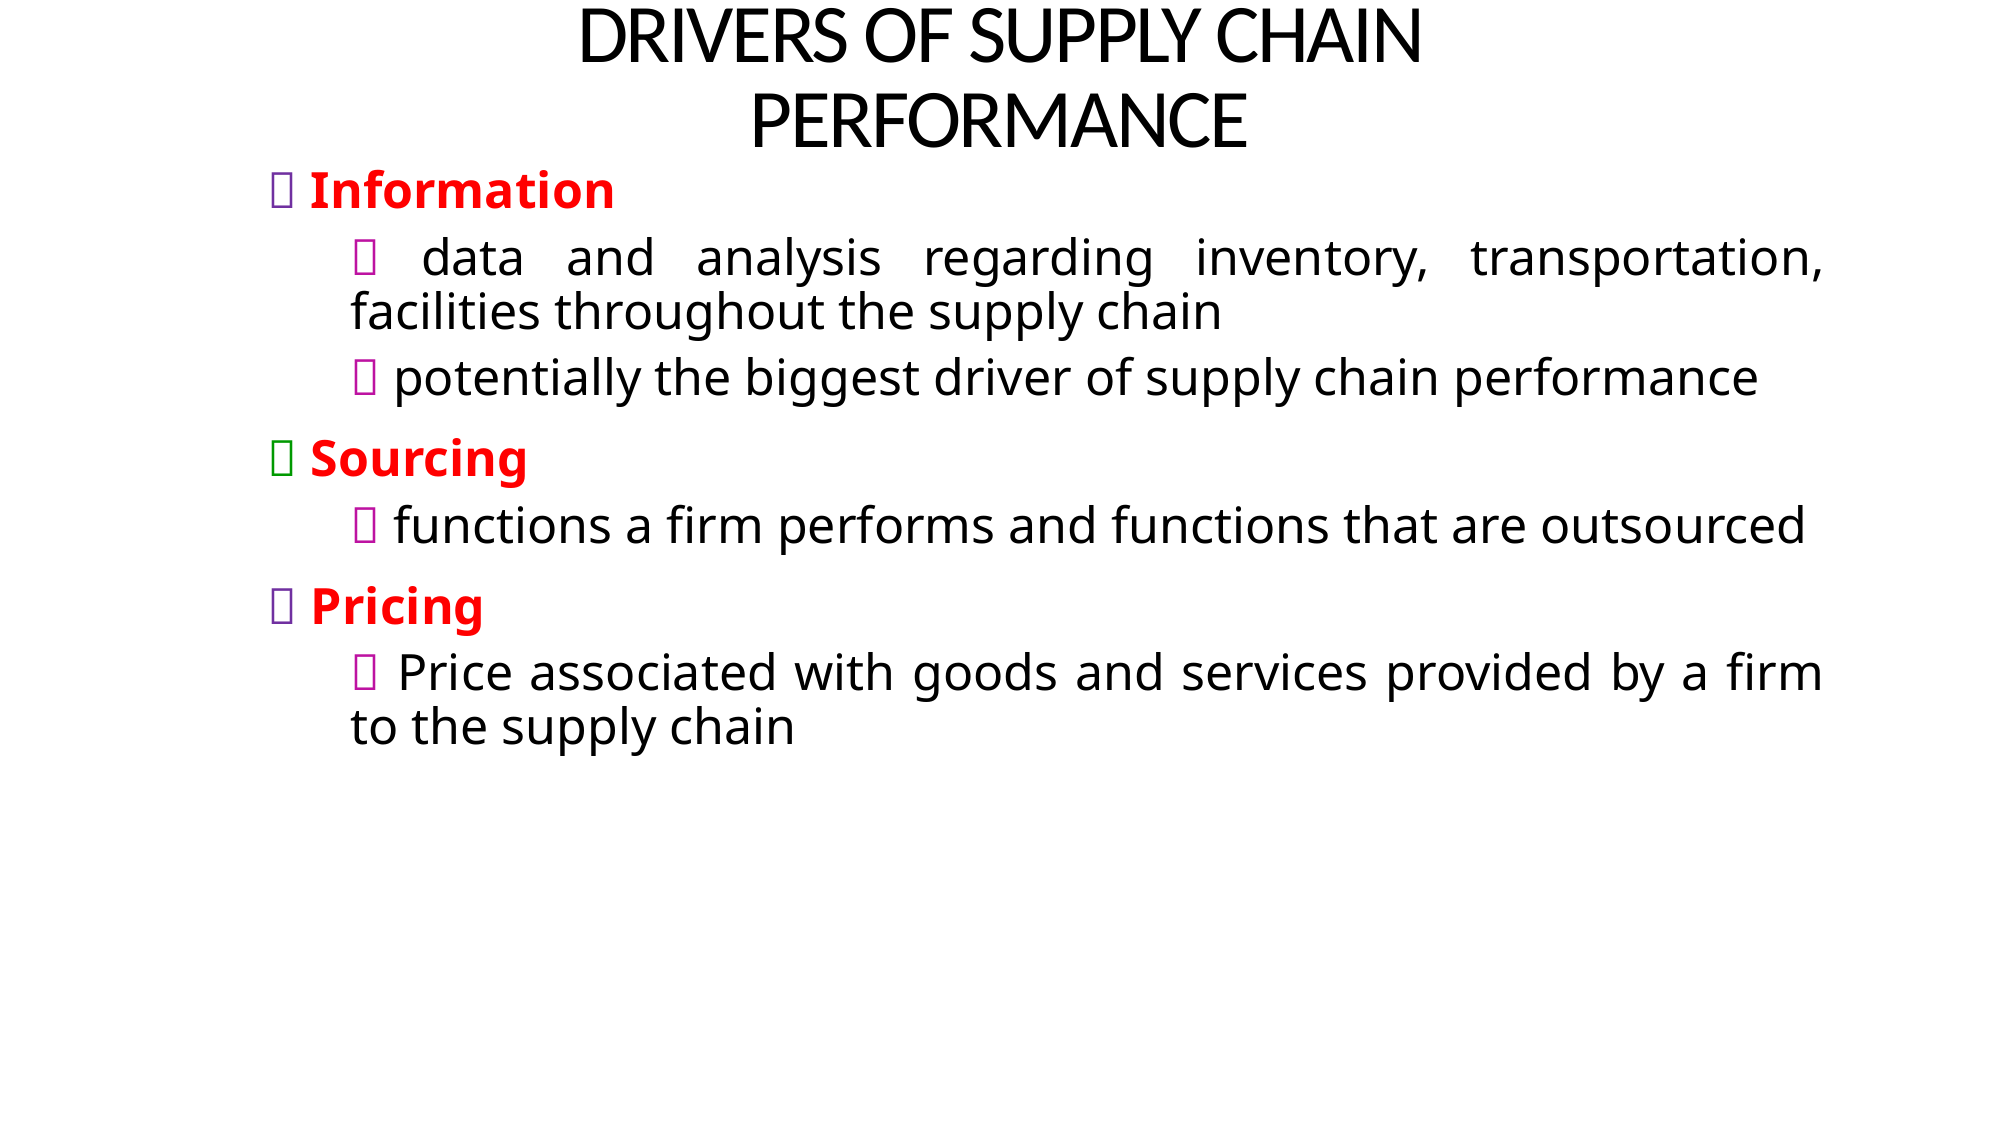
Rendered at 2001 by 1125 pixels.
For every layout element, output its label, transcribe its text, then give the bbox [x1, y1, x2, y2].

title Drivers of Supply Chain Performance [375, 33, 1625, 125]
list  Information  data and analysis regarding inventory, transportation, facilities throughout the supply chain  potentially the biggest driver of supply chain performance  Sourcing  functions a firm performs and functions that are outsourced  Pricing  Price associated with goods and services provided by a firm to the supply chain [252, 158, 1841, 802]
